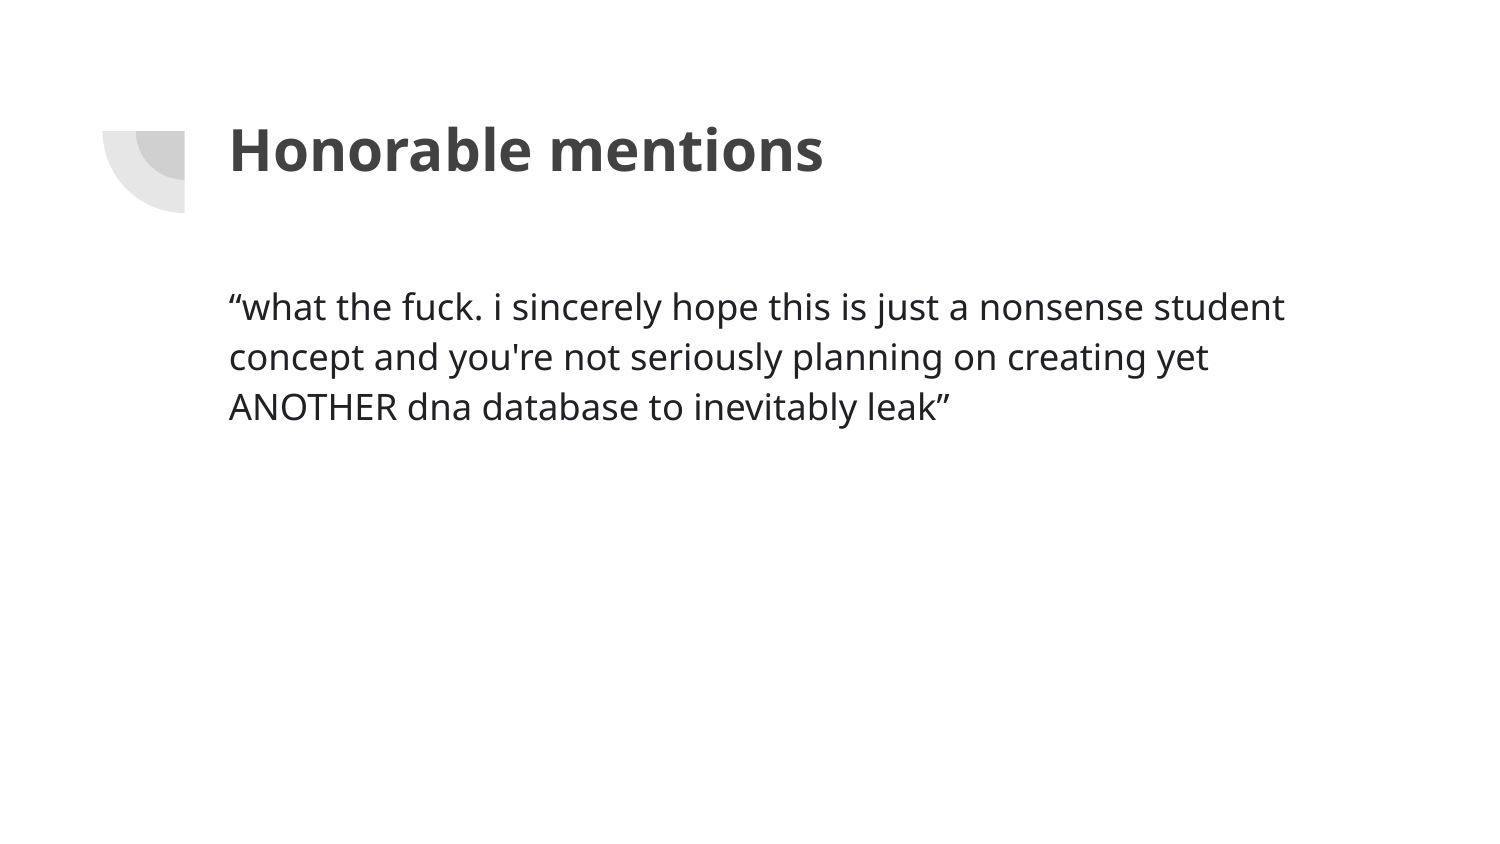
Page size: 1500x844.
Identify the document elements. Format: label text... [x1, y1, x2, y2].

title Honorable mentions [213, 98, 1368, 262]
list “what the fuck. i sincerely hope this is just a nonsense student concept and you're not seriously planning on creating yet ANOTHER dna database to inevitably leak” [213, 262, 1368, 680]
